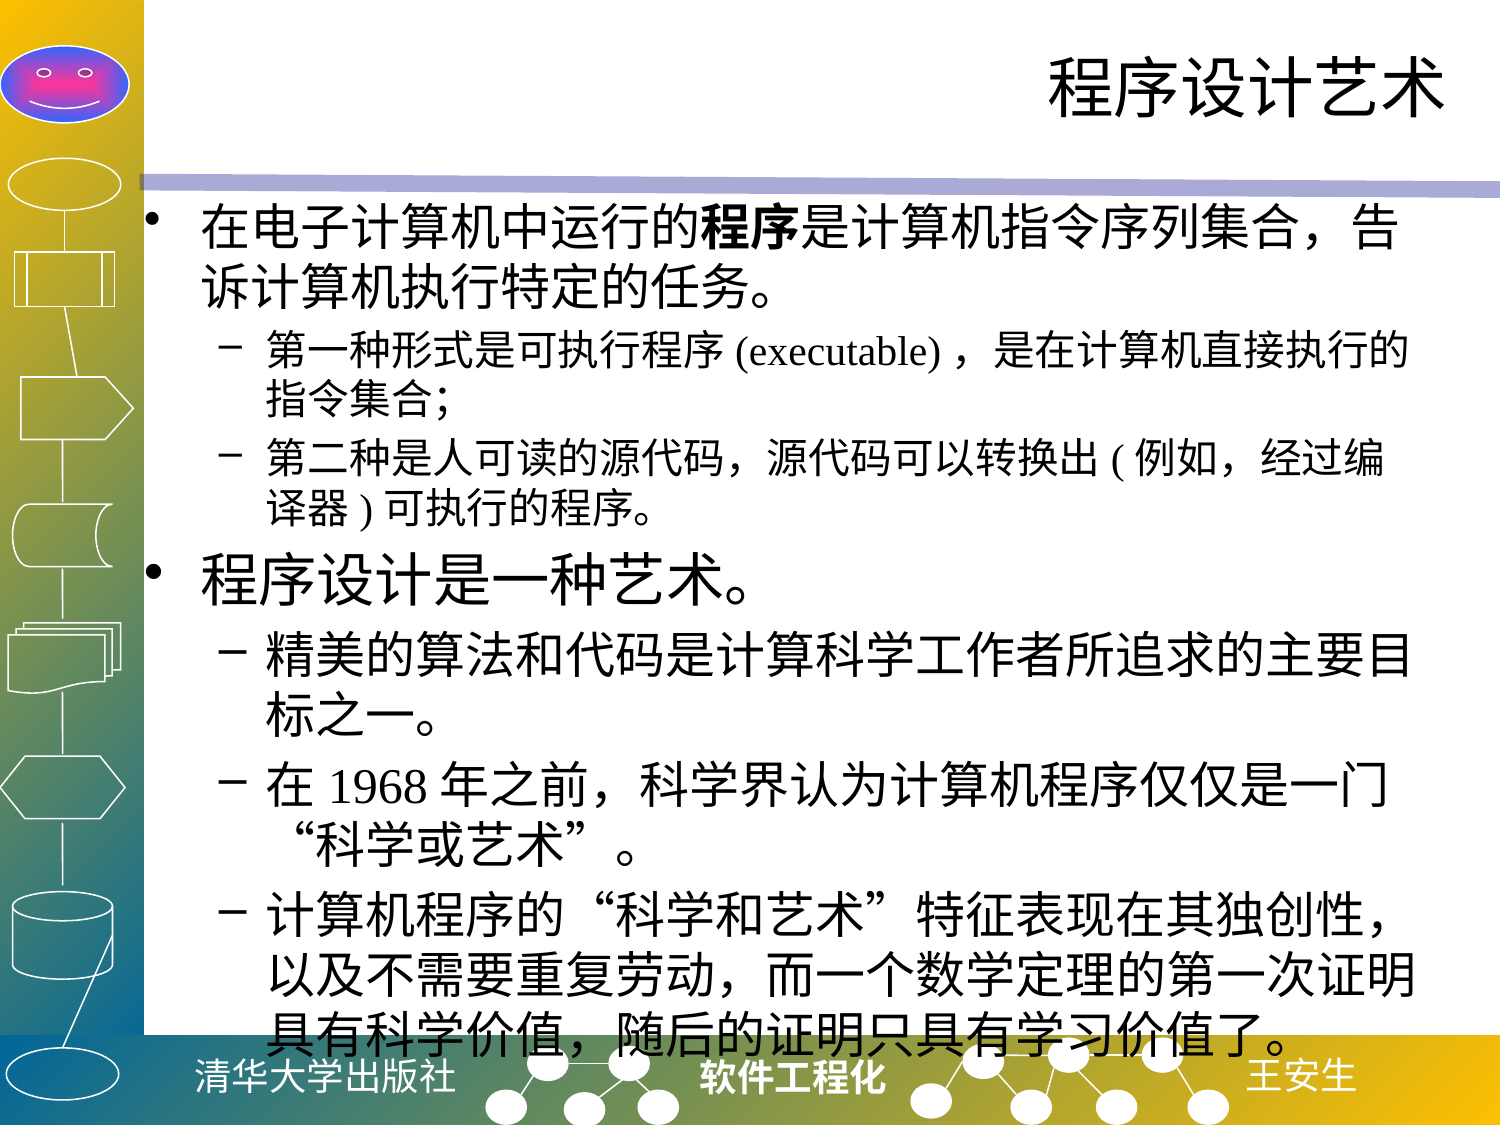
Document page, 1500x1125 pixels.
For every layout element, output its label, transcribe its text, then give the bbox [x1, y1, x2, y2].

title 程序设计艺术 [187, 24, 1463, 147]
list 在电子计算机中运行的程序是计算机指令序列集合，告诉计算机执行特定的任务。 第一种形式是可执行程序(executable)，是在计算机直接执行的指令集合； 第二种是人可读的源代码，源代码可以转换出(例如，经过编译器)可执行的程序。 程序设计是一种艺术。 精美的算法和代码是计算科学工作者所追求的主要目标之一。 在1968年之前，科学界认为计算机程序仅仅是一门“科学或艺术”。 计算机程序的“科学和艺术”特征表现在其独创性，以及不需要重复劳动，而一个数学定理的第一次证明具有科学价值，随后的证明只具有学习价值了。 [128, 187, 1442, 1013]
